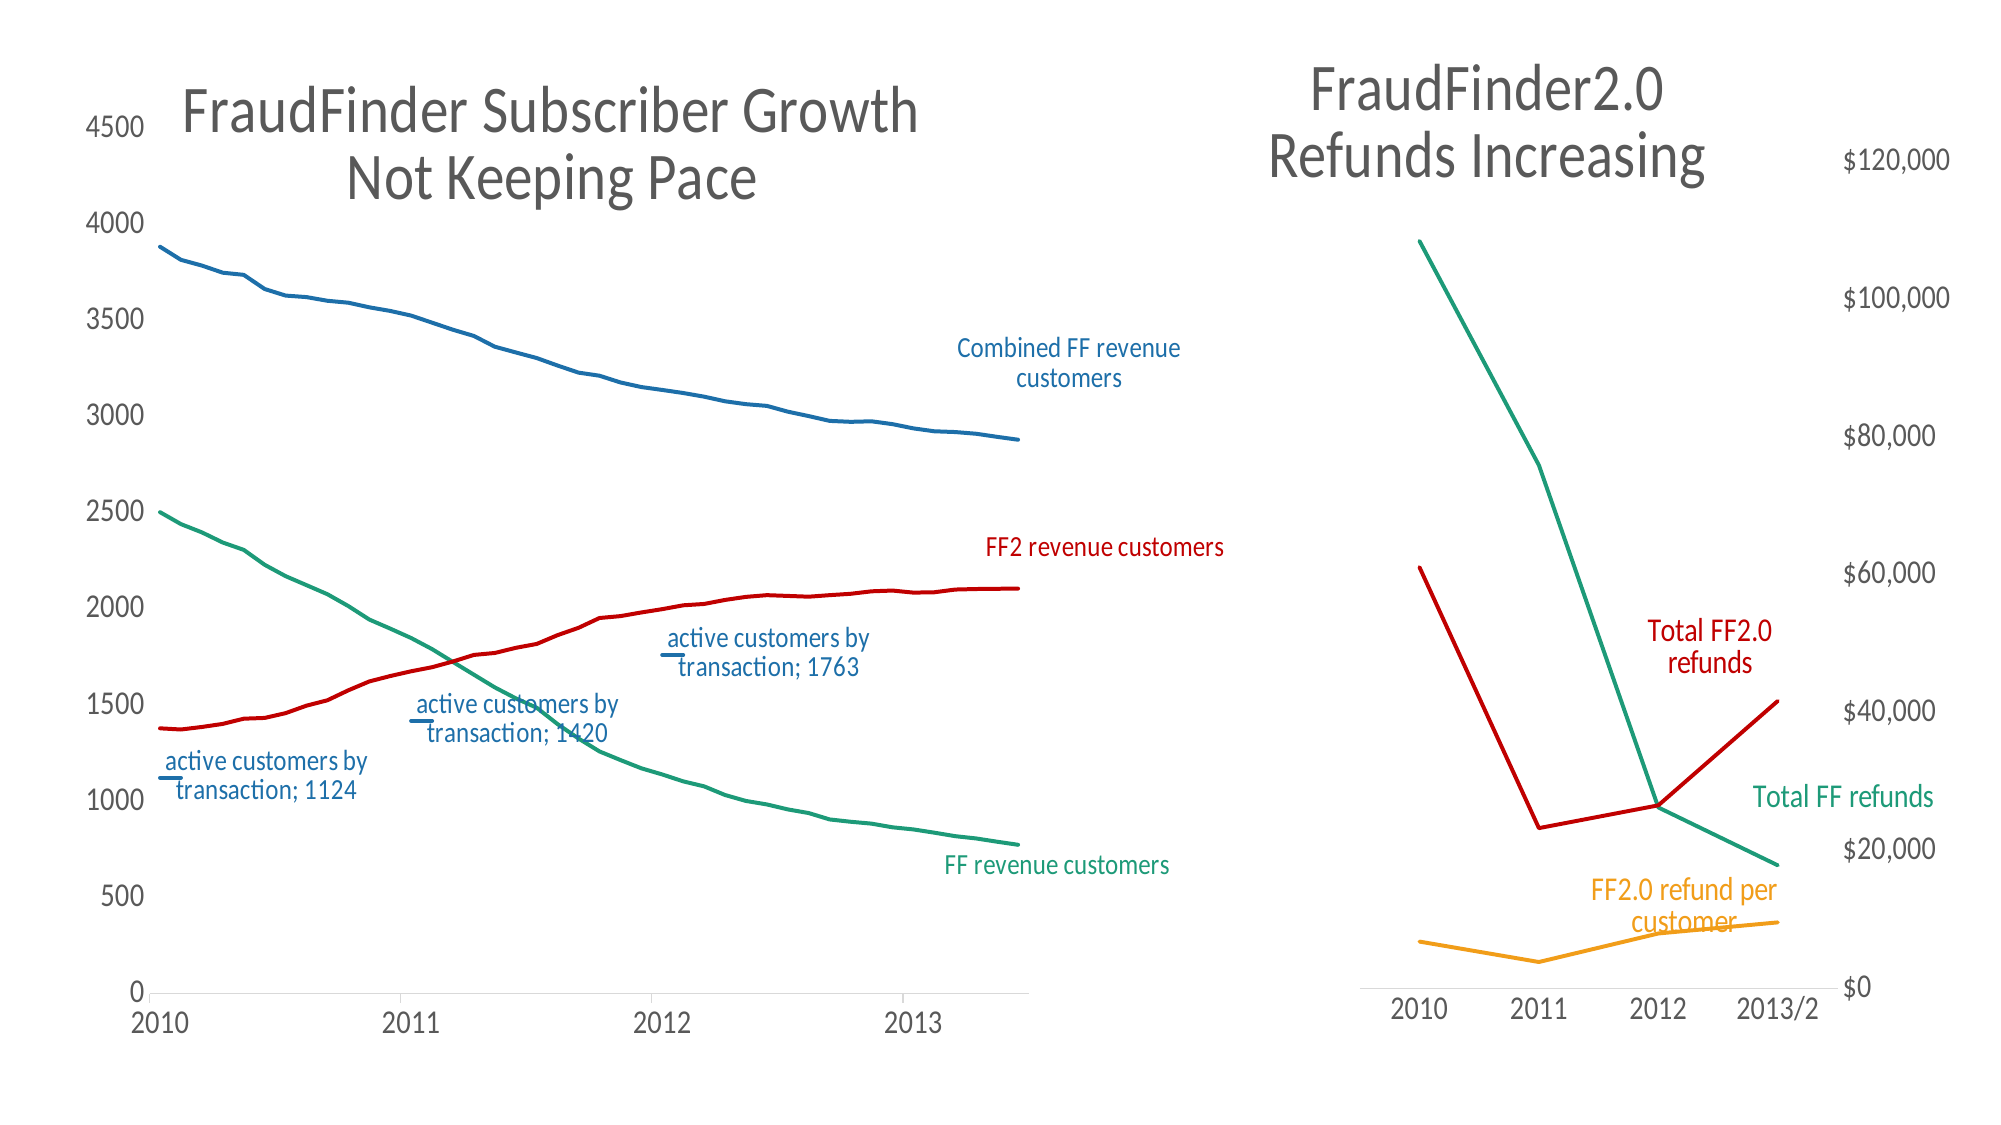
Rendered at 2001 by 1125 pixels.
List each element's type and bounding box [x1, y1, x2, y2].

chart [49, 28, 1951, 1067]
